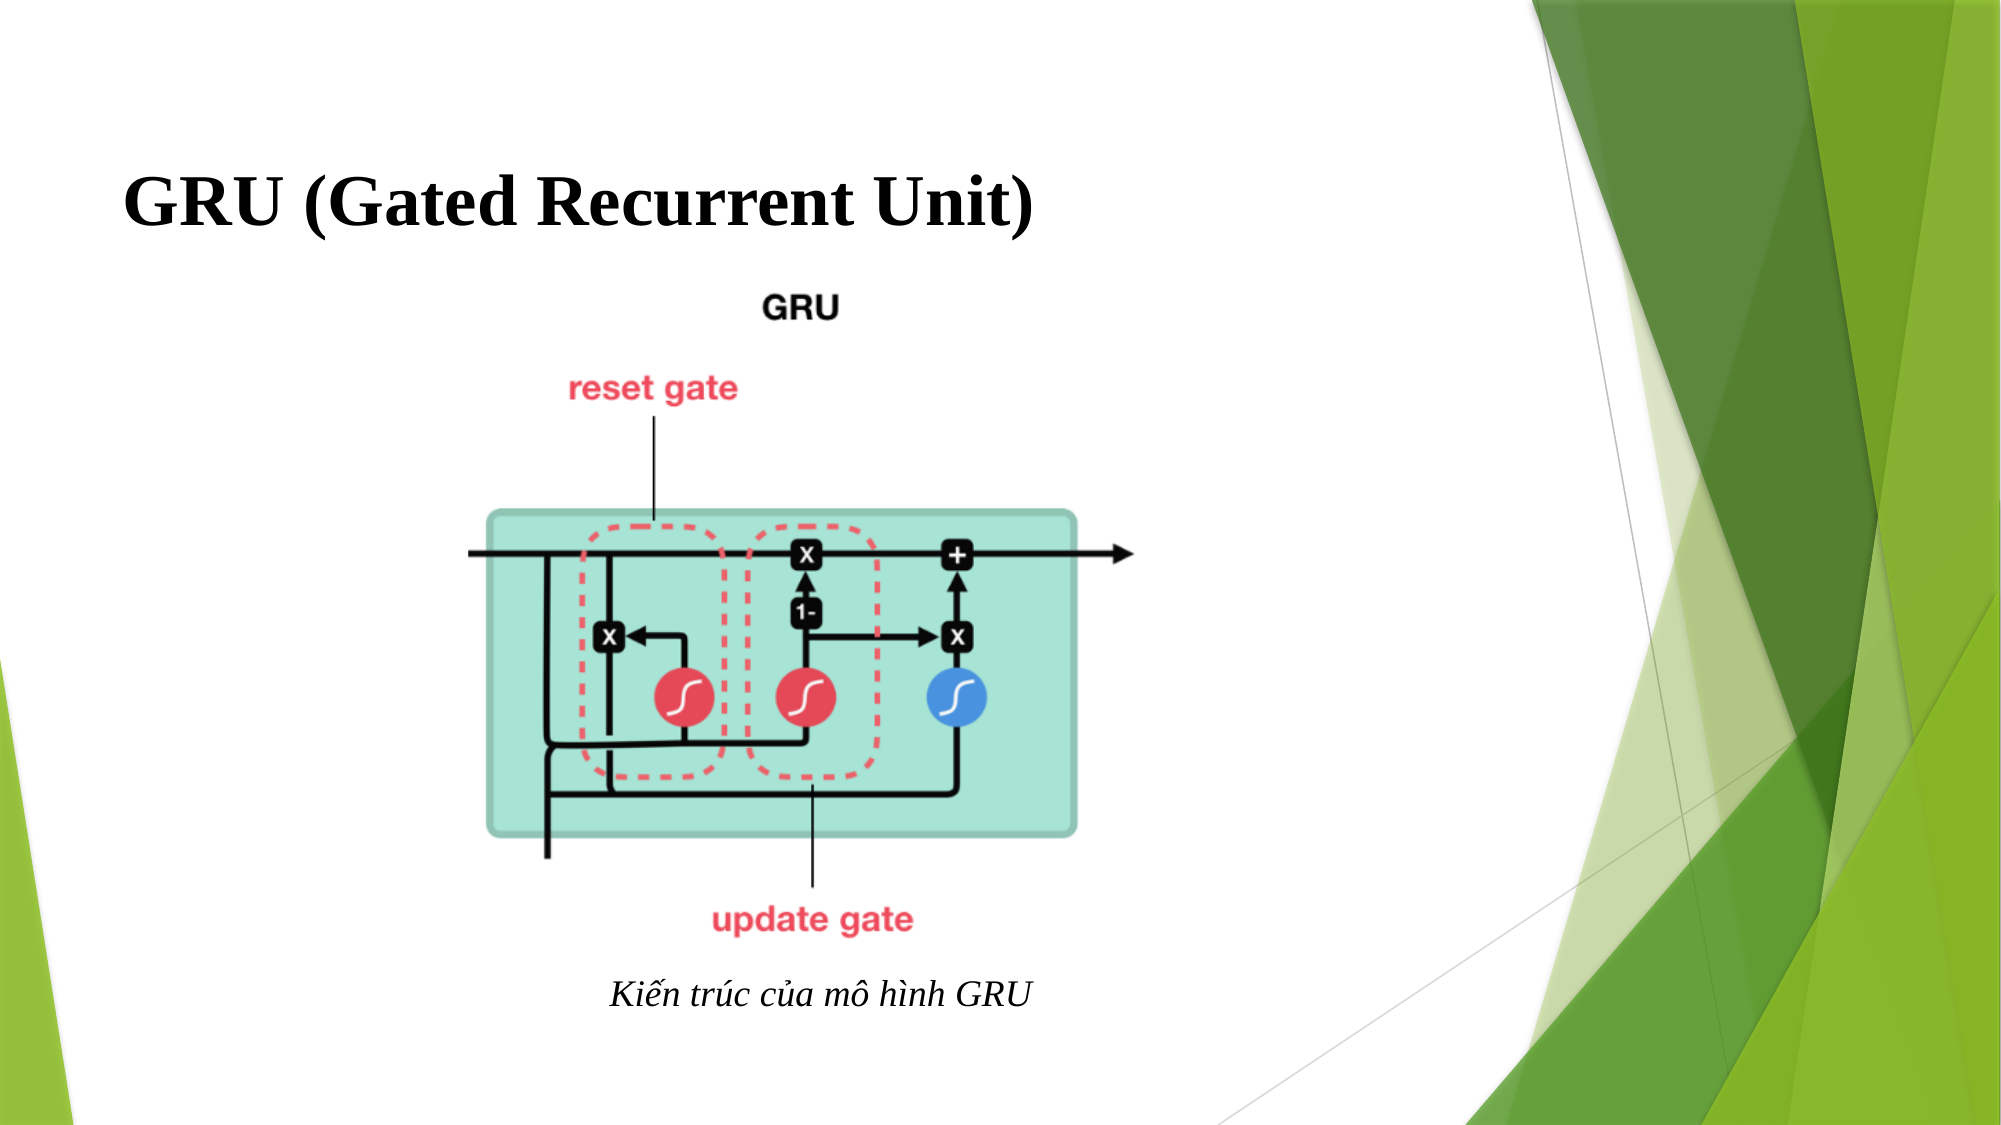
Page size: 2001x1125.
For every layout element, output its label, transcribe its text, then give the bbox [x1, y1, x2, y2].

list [427, 265, 1171, 963]
text_box Kiến trúc của mô hình GRU [316, 962, 1317, 1022]
text_box GRU (Gated Recurrent Unit) [108, 145, 1355, 248]
